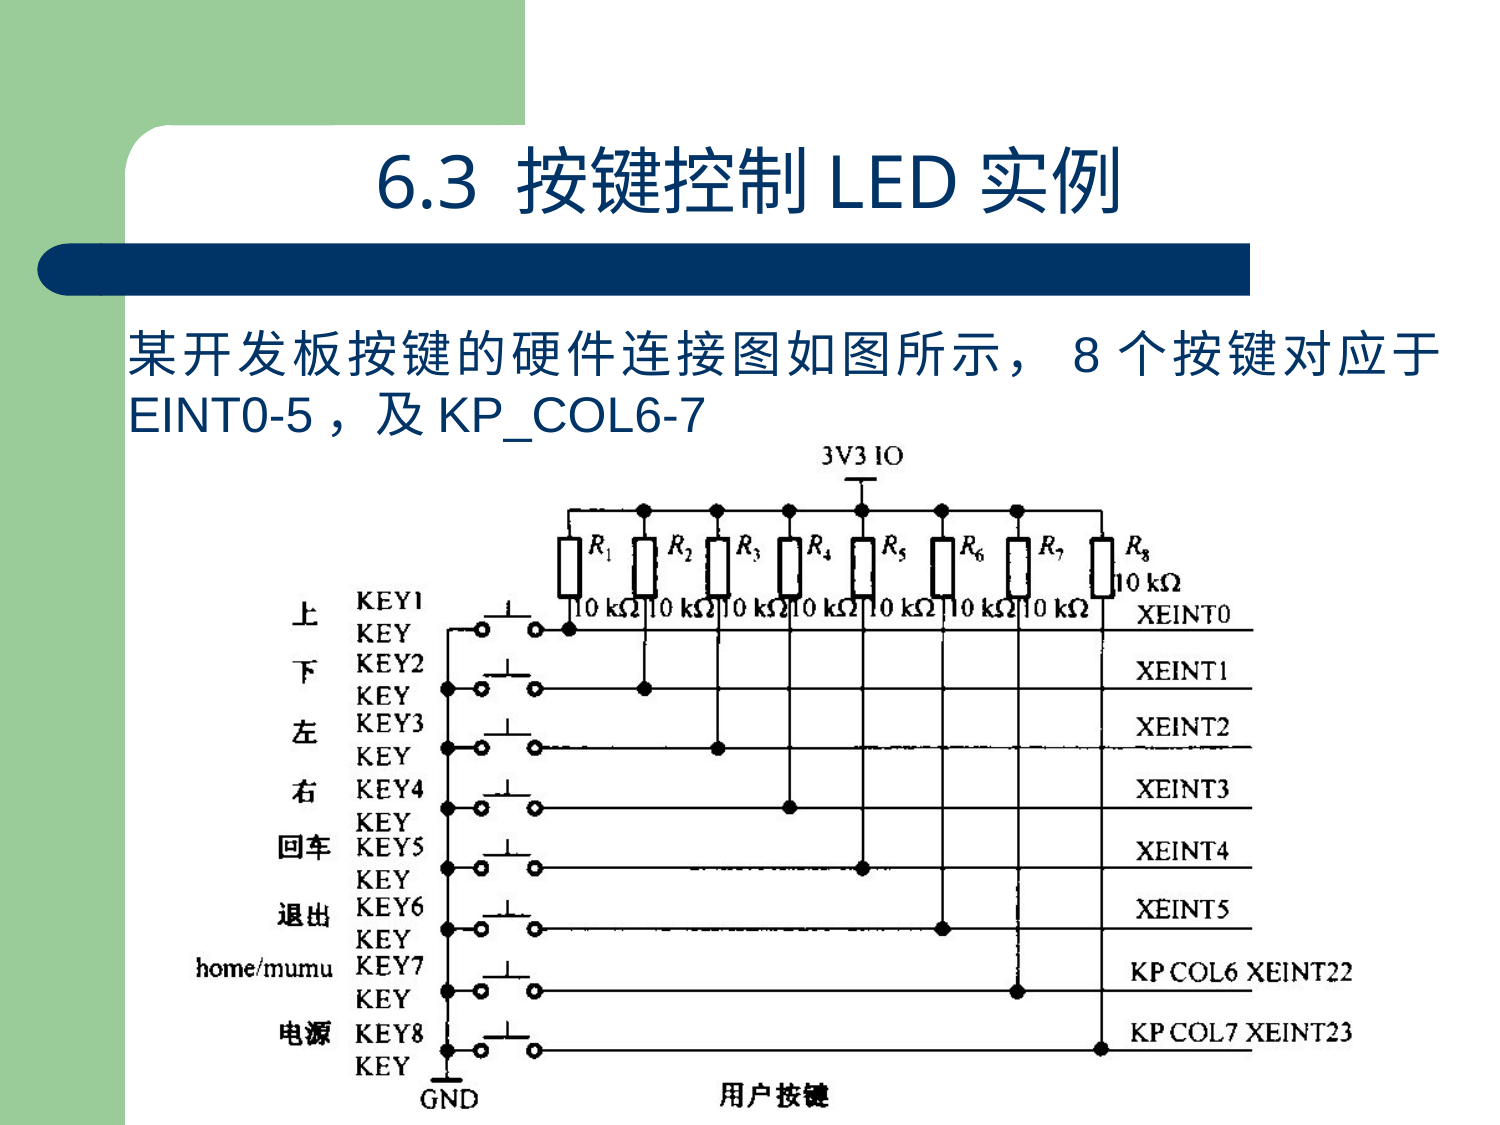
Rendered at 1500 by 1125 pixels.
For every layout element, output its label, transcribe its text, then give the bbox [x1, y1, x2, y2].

picture [182, 427, 1378, 1125]
text_box 6.3 按键控制LED实例 [112, 137, 1388, 232]
list 某开发板按键的硬件连接图如图所示，8个按键对应于EINT0-5，及KP_COL6-7 [112, 314, 1469, 480]
